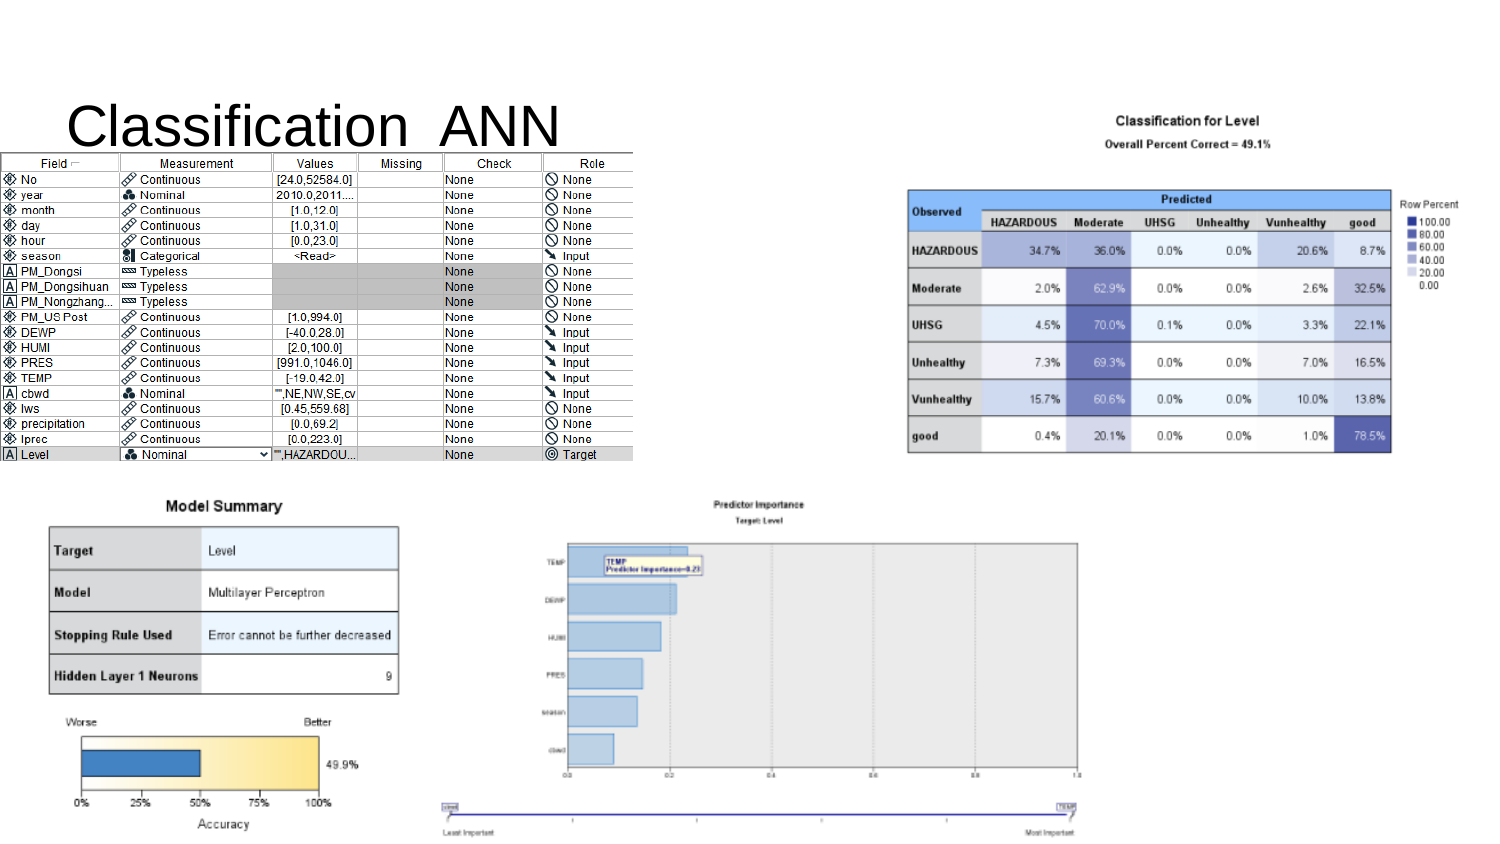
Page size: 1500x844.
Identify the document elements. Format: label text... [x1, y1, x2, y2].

picture [0, 485, 1091, 844]
picture [0, 152, 633, 461]
title Classification ANN [51, 72, 1449, 167]
picture [867, 114, 1500, 461]
